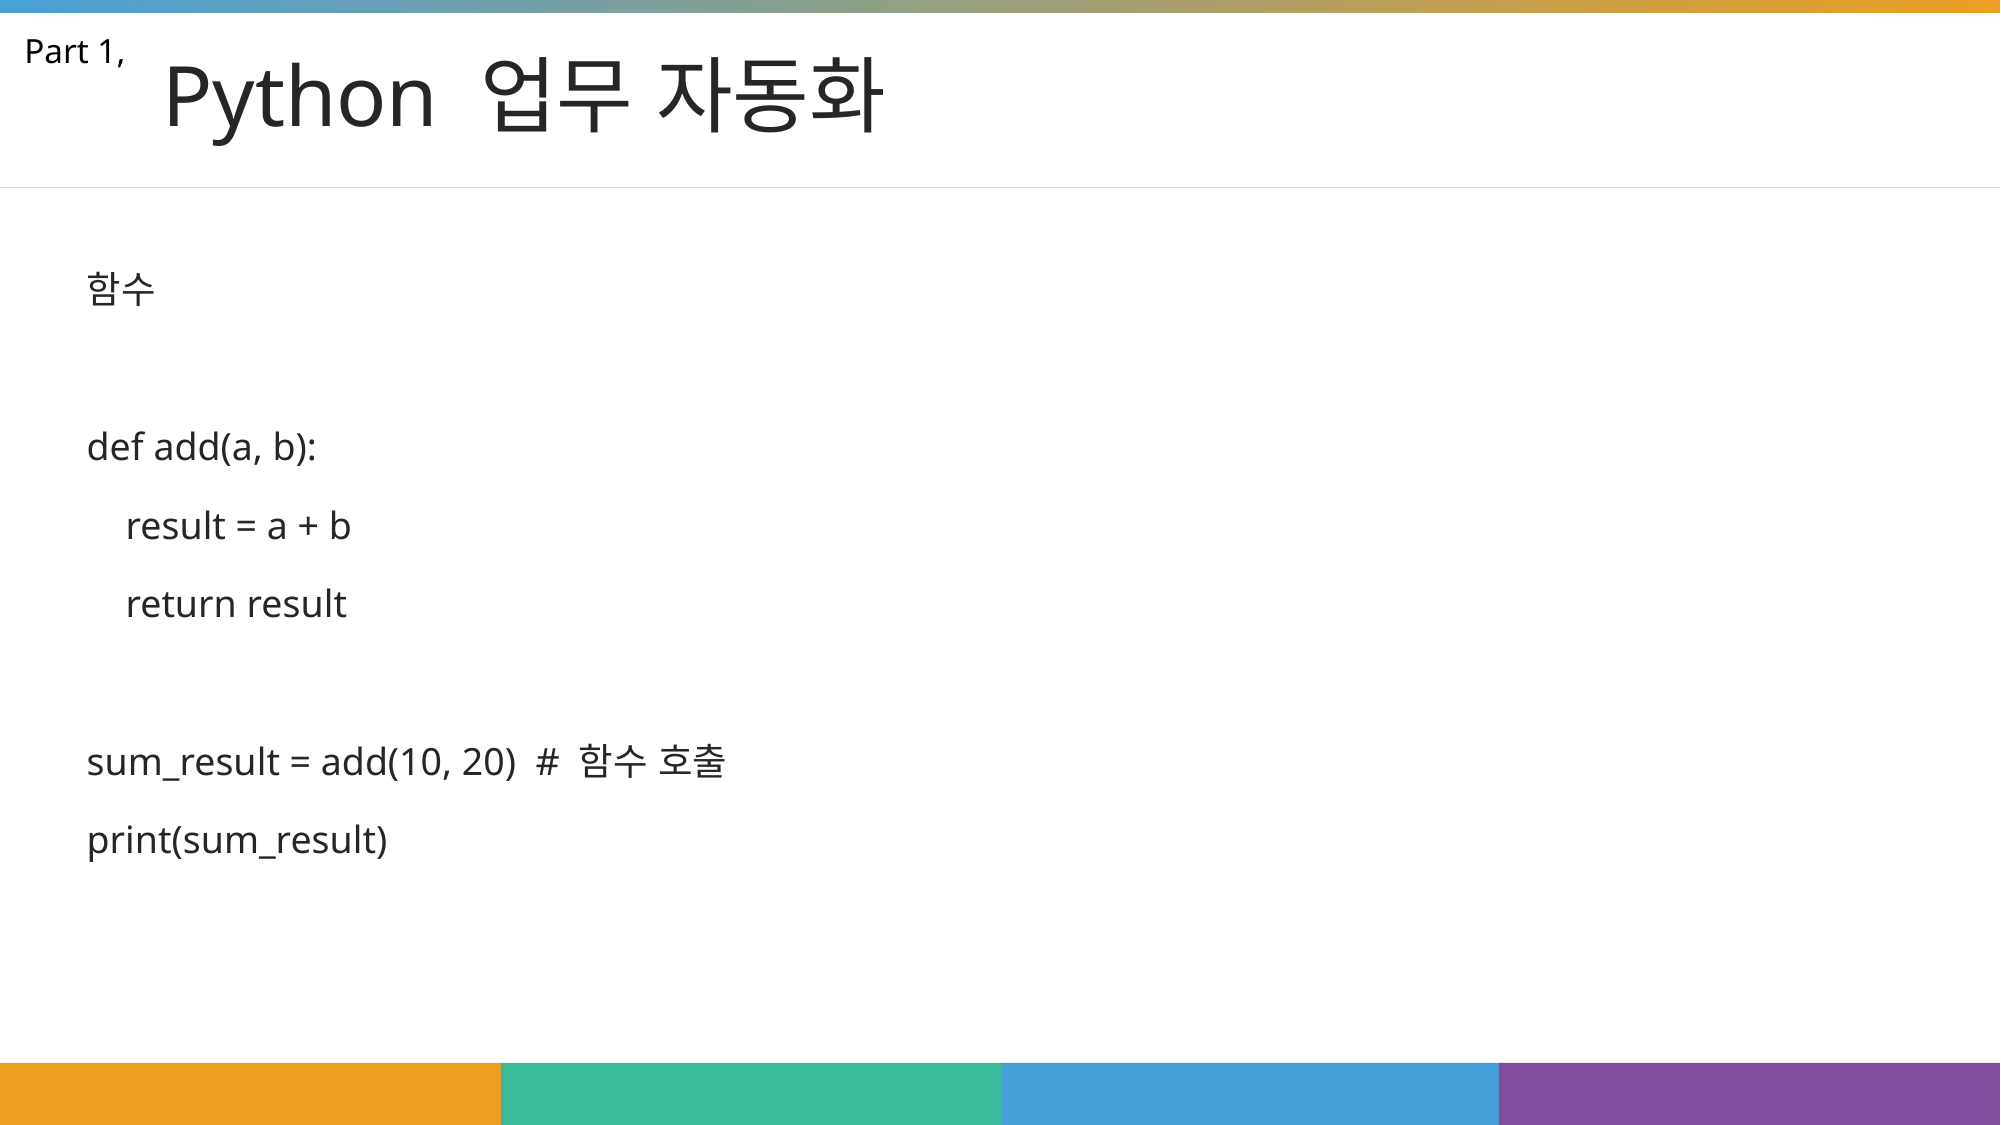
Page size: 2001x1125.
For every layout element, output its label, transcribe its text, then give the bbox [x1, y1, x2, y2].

list 함수 def add(a, b): result = a + b return result sum_result = add(10, 20) # 함수 호출 print(sum_result) [71, 253, 1952, 979]
title Python 업무 자동화 [147, 20, 1286, 179]
text_box [0, 0, 2000, 13]
text_box Part 1, [9, 22, 147, 78]
